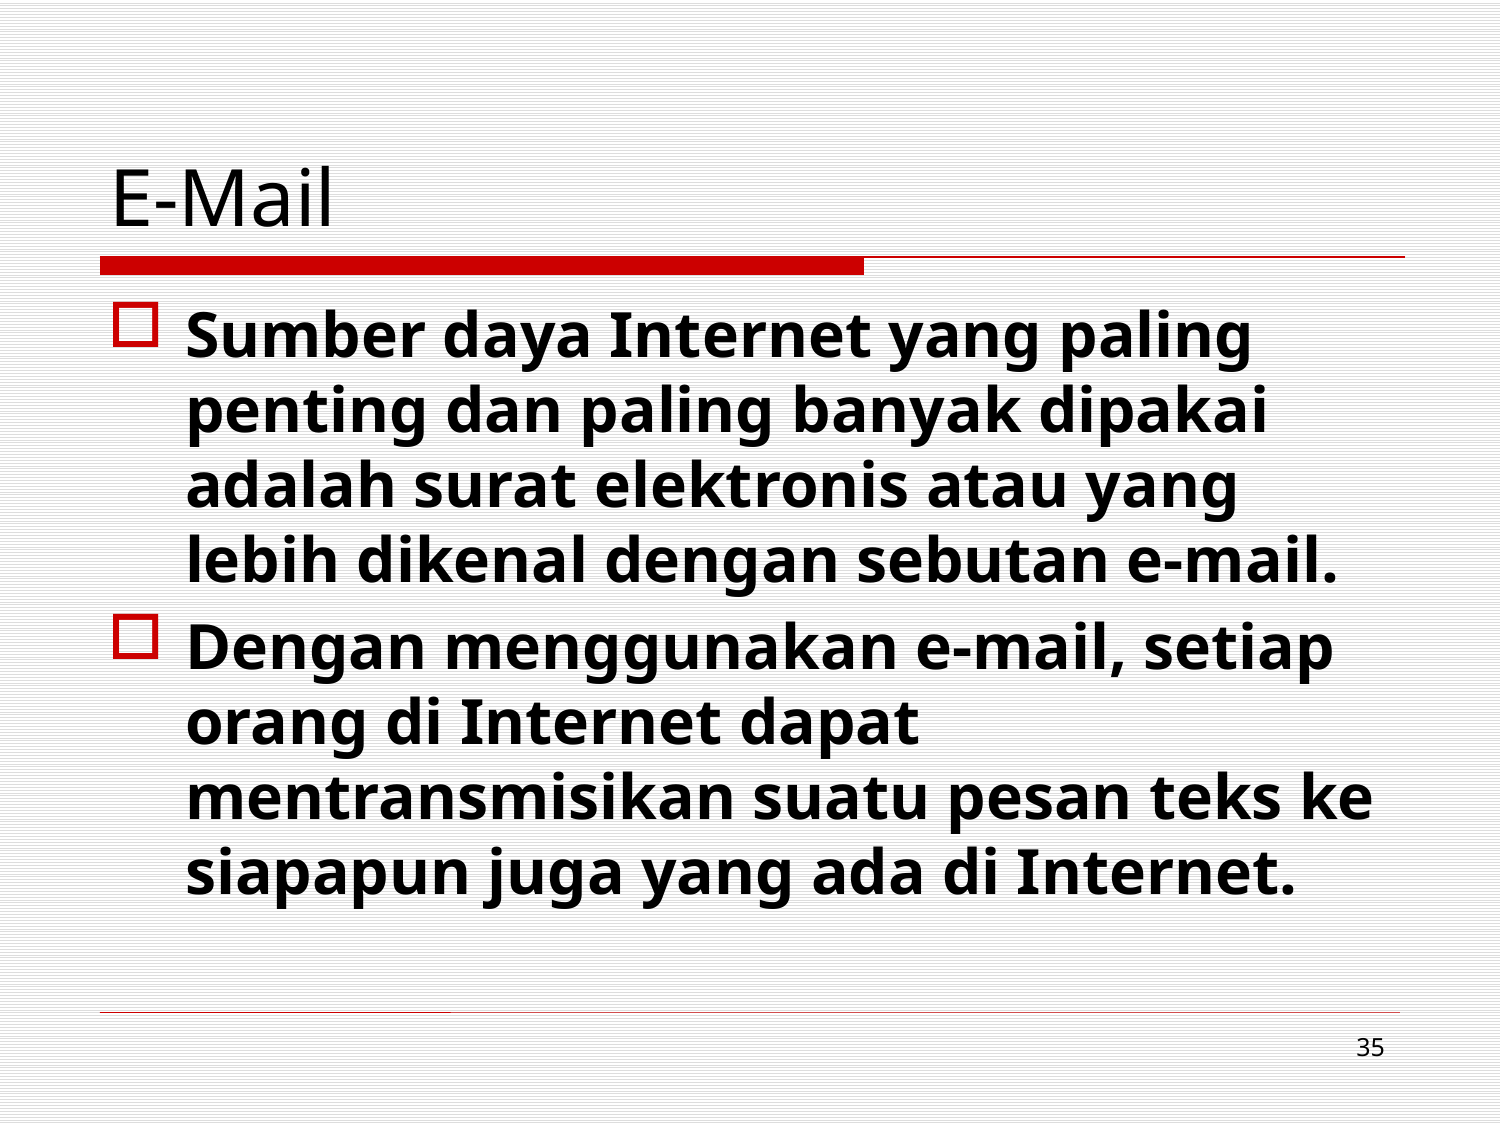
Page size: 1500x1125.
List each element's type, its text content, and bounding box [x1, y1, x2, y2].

title E-Mail [93, 49, 1407, 250]
footer [512, 1024, 988, 1103]
slide_number 35 [1074, 1024, 1401, 1103]
list Sumber daya Internet yang paling penting dan paling banyak dipakai adalah surat elektronis atau yang lebih dikenal dengan sebutan e-mail. Dengan menggunakan e-mail, setiap orang di Internet dapat mentransmisikan suatu pesan teks ke siapapun juga yang ada di Internet. [92, 287, 1406, 988]
